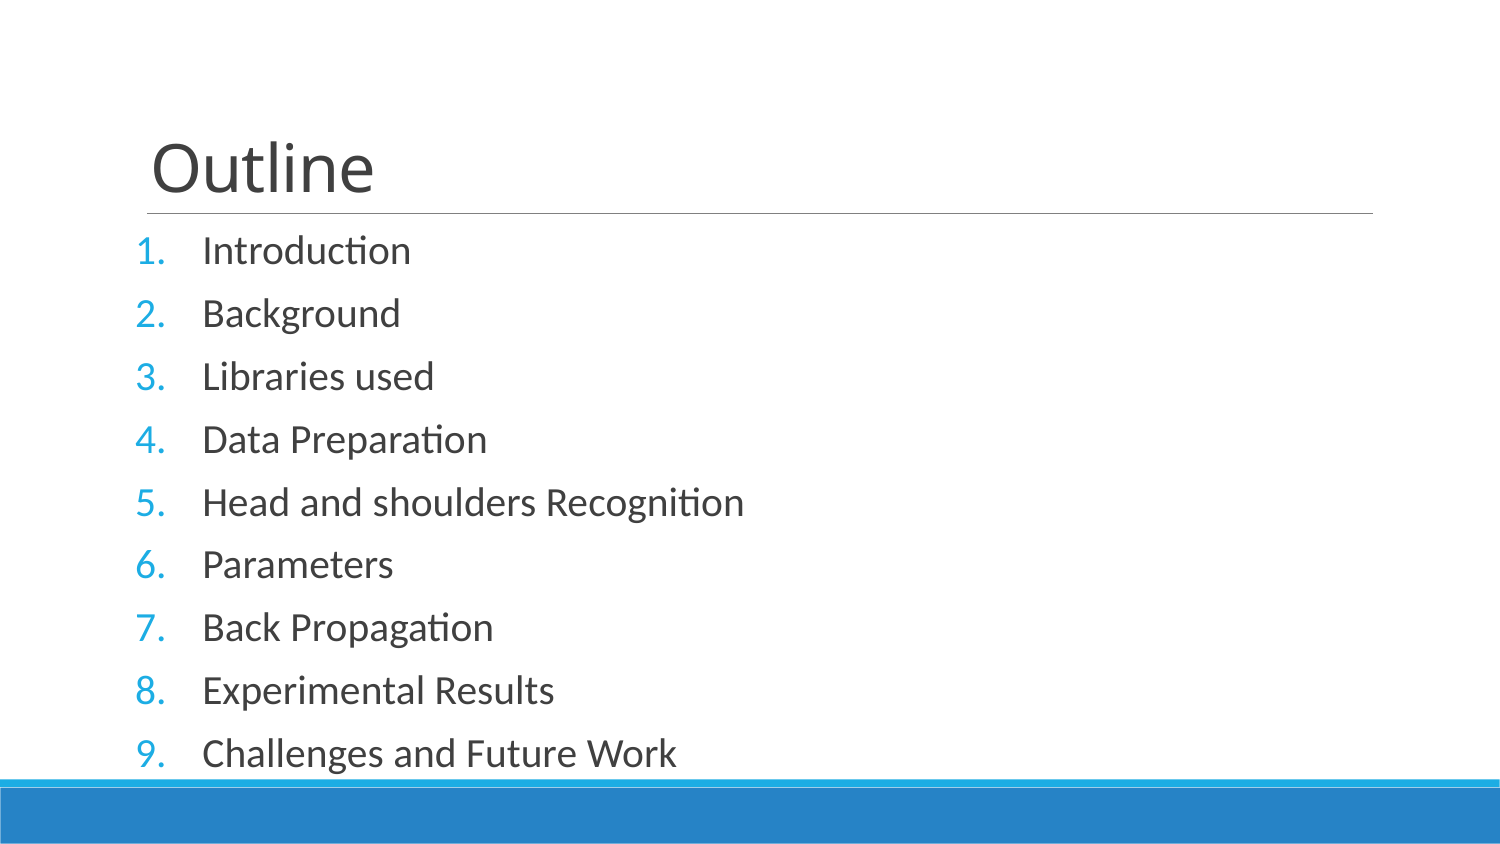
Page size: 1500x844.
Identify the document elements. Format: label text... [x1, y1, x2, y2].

title Outline [135, 35, 1373, 214]
list Introduction Background Libraries used Data Preparation Head and shoulders Recognition Parameters Back Propagation Experimental Results Challenges and Future Work [135, 221, 1488, 790]
